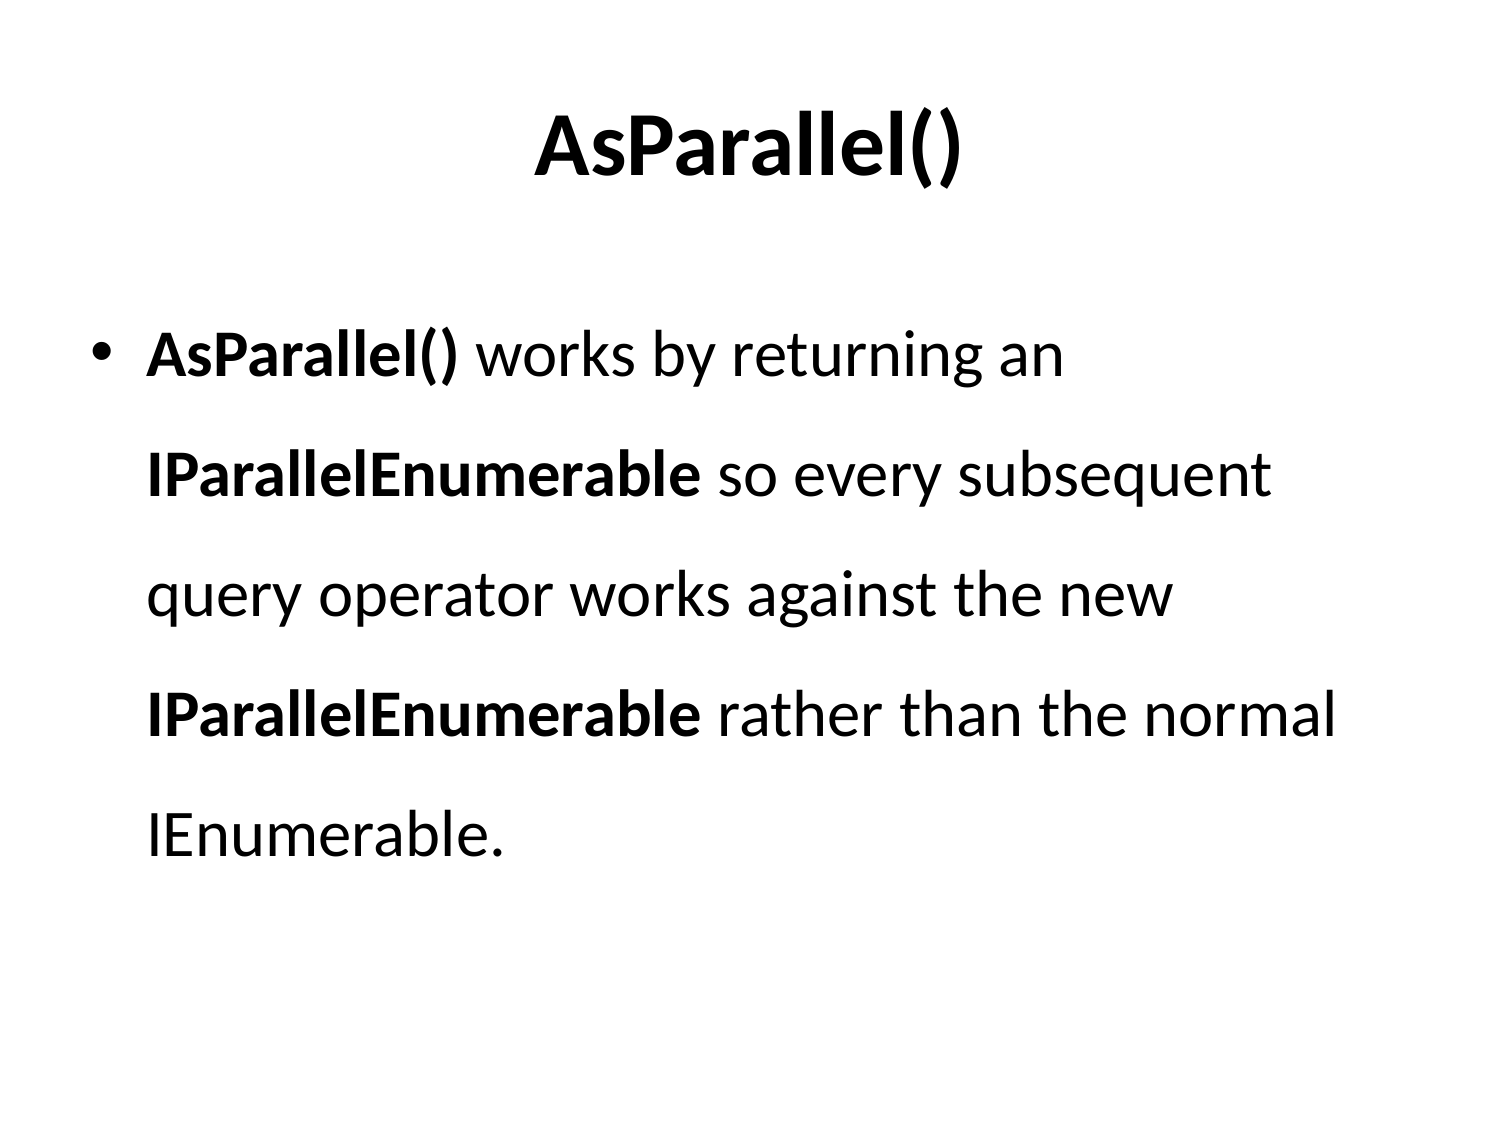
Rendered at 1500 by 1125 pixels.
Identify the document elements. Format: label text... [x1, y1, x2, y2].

list AsParallel() works by returning an IParallelEnumerable so every subsequent query operator works against the new IParallelEnumerable rather than the normal IEnumerable. [75, 262, 1425, 1005]
title AsParallel() [75, 45, 1425, 233]
